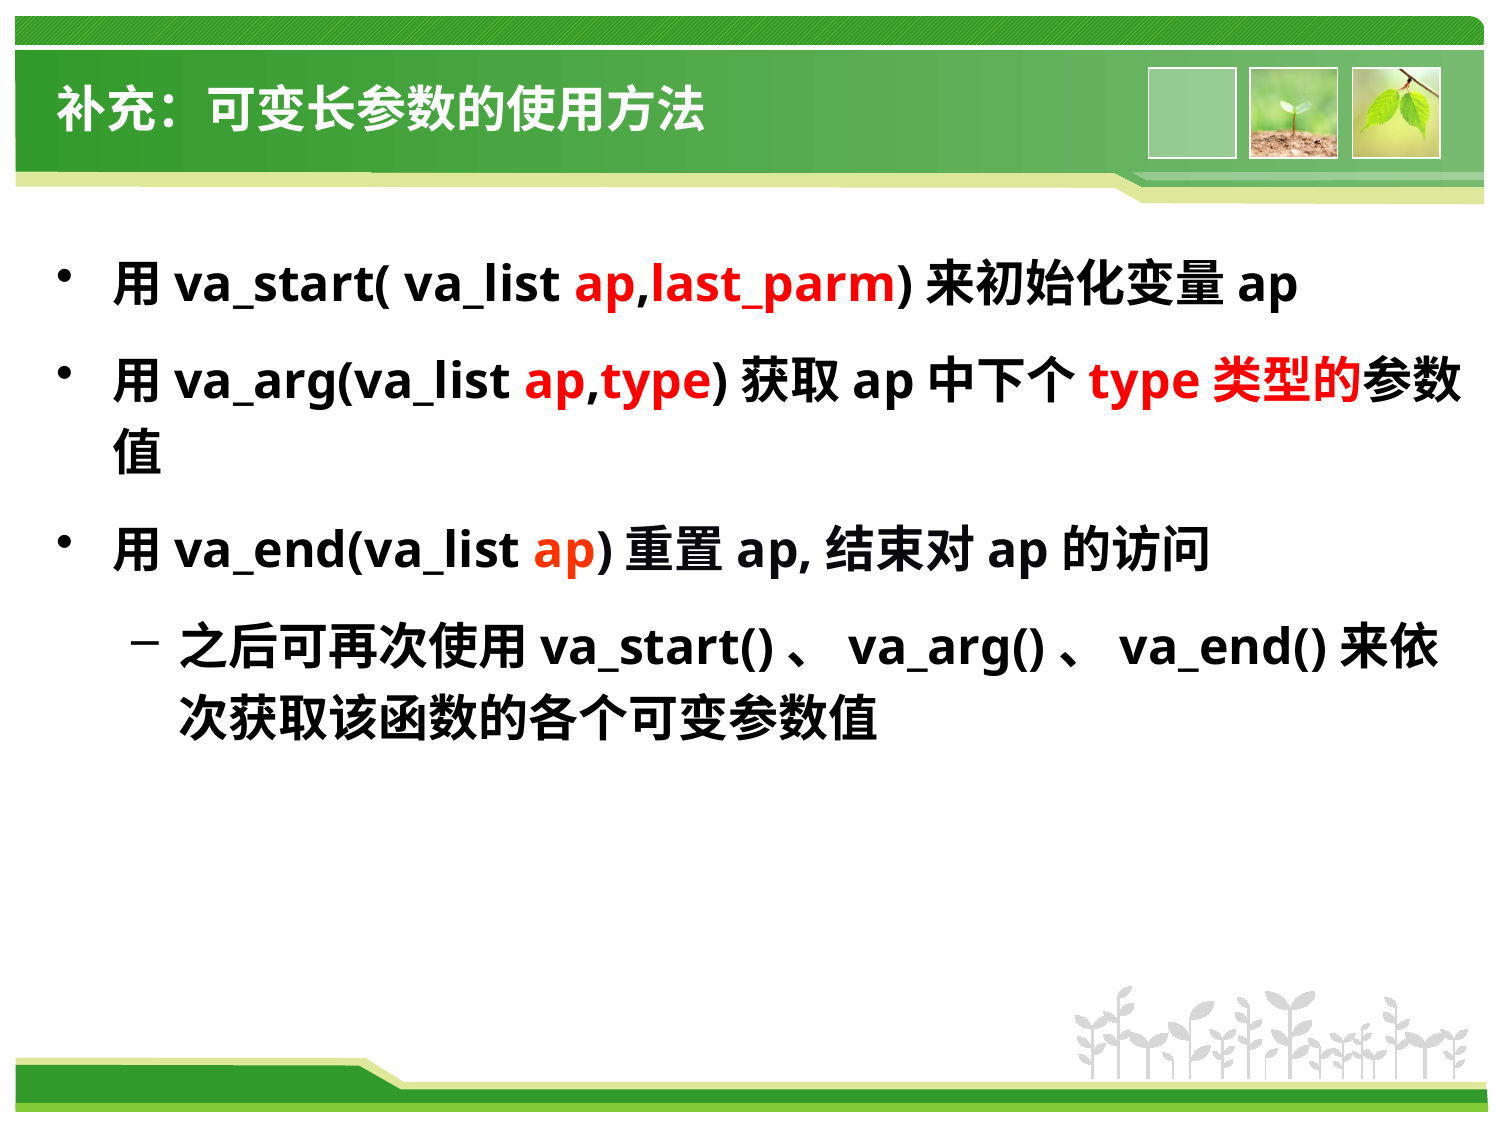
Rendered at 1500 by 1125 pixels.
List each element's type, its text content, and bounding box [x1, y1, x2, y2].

picture [1279, 69, 1337, 157]
picture [1353, 69, 1439, 157]
title 补充：可变长参数的使用方法 [40, 53, 1279, 162]
list 用va_start( va_list ap,last_parm)来初始化变量ap 用va_arg(va_list ap,type)获取ap中下个type类型的参数值 用va_end(va_list ap)重置ap,结束对ap的访问 之后可再次使用va_start()、va_arg()、va_end()来依次获取该函数的各个可变参数值 [40, 231, 1489, 956]
